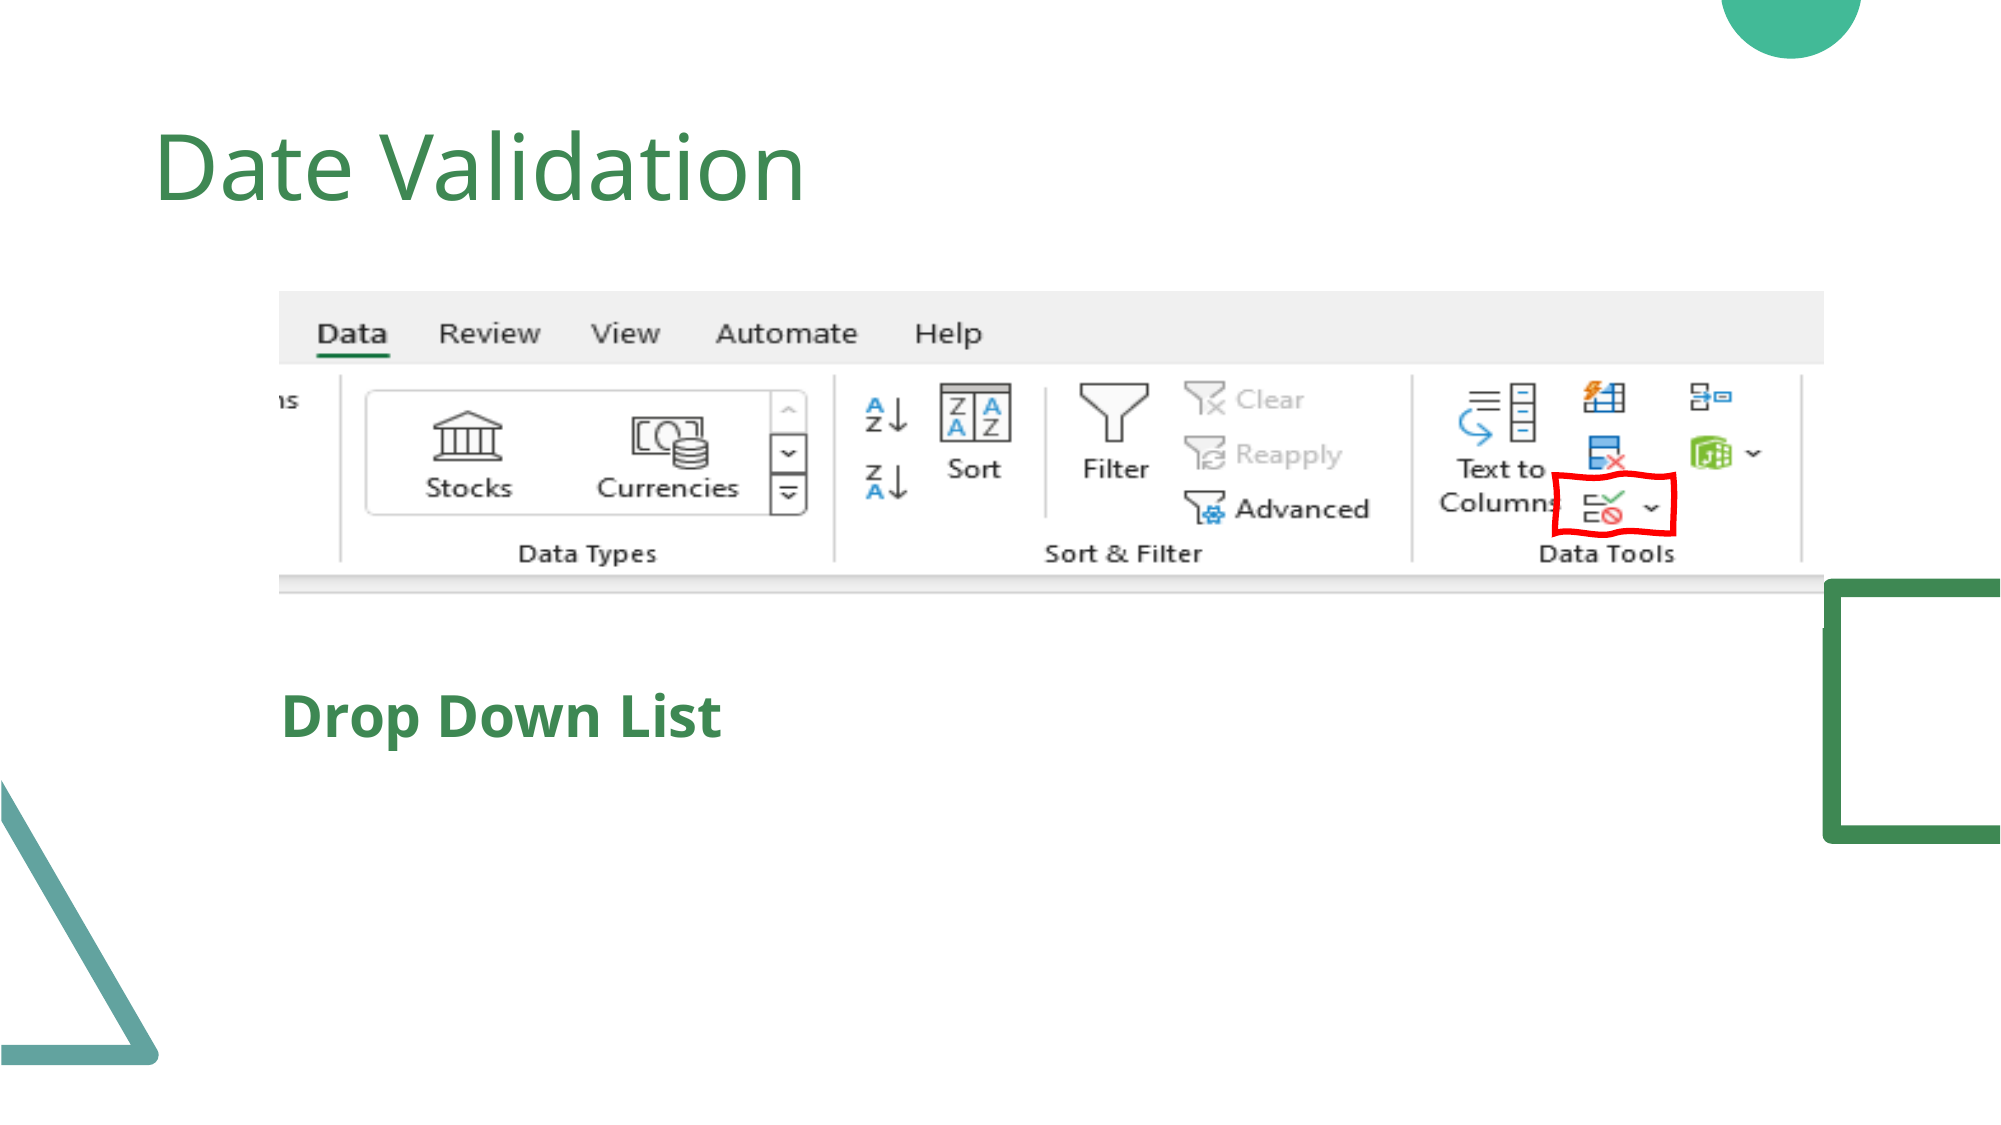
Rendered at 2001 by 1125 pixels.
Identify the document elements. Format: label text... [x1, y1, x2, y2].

text_box Drop Down List [265, 671, 738, 757]
picture [279, 291, 1825, 629]
title Date Validation [137, 50, 1863, 292]
